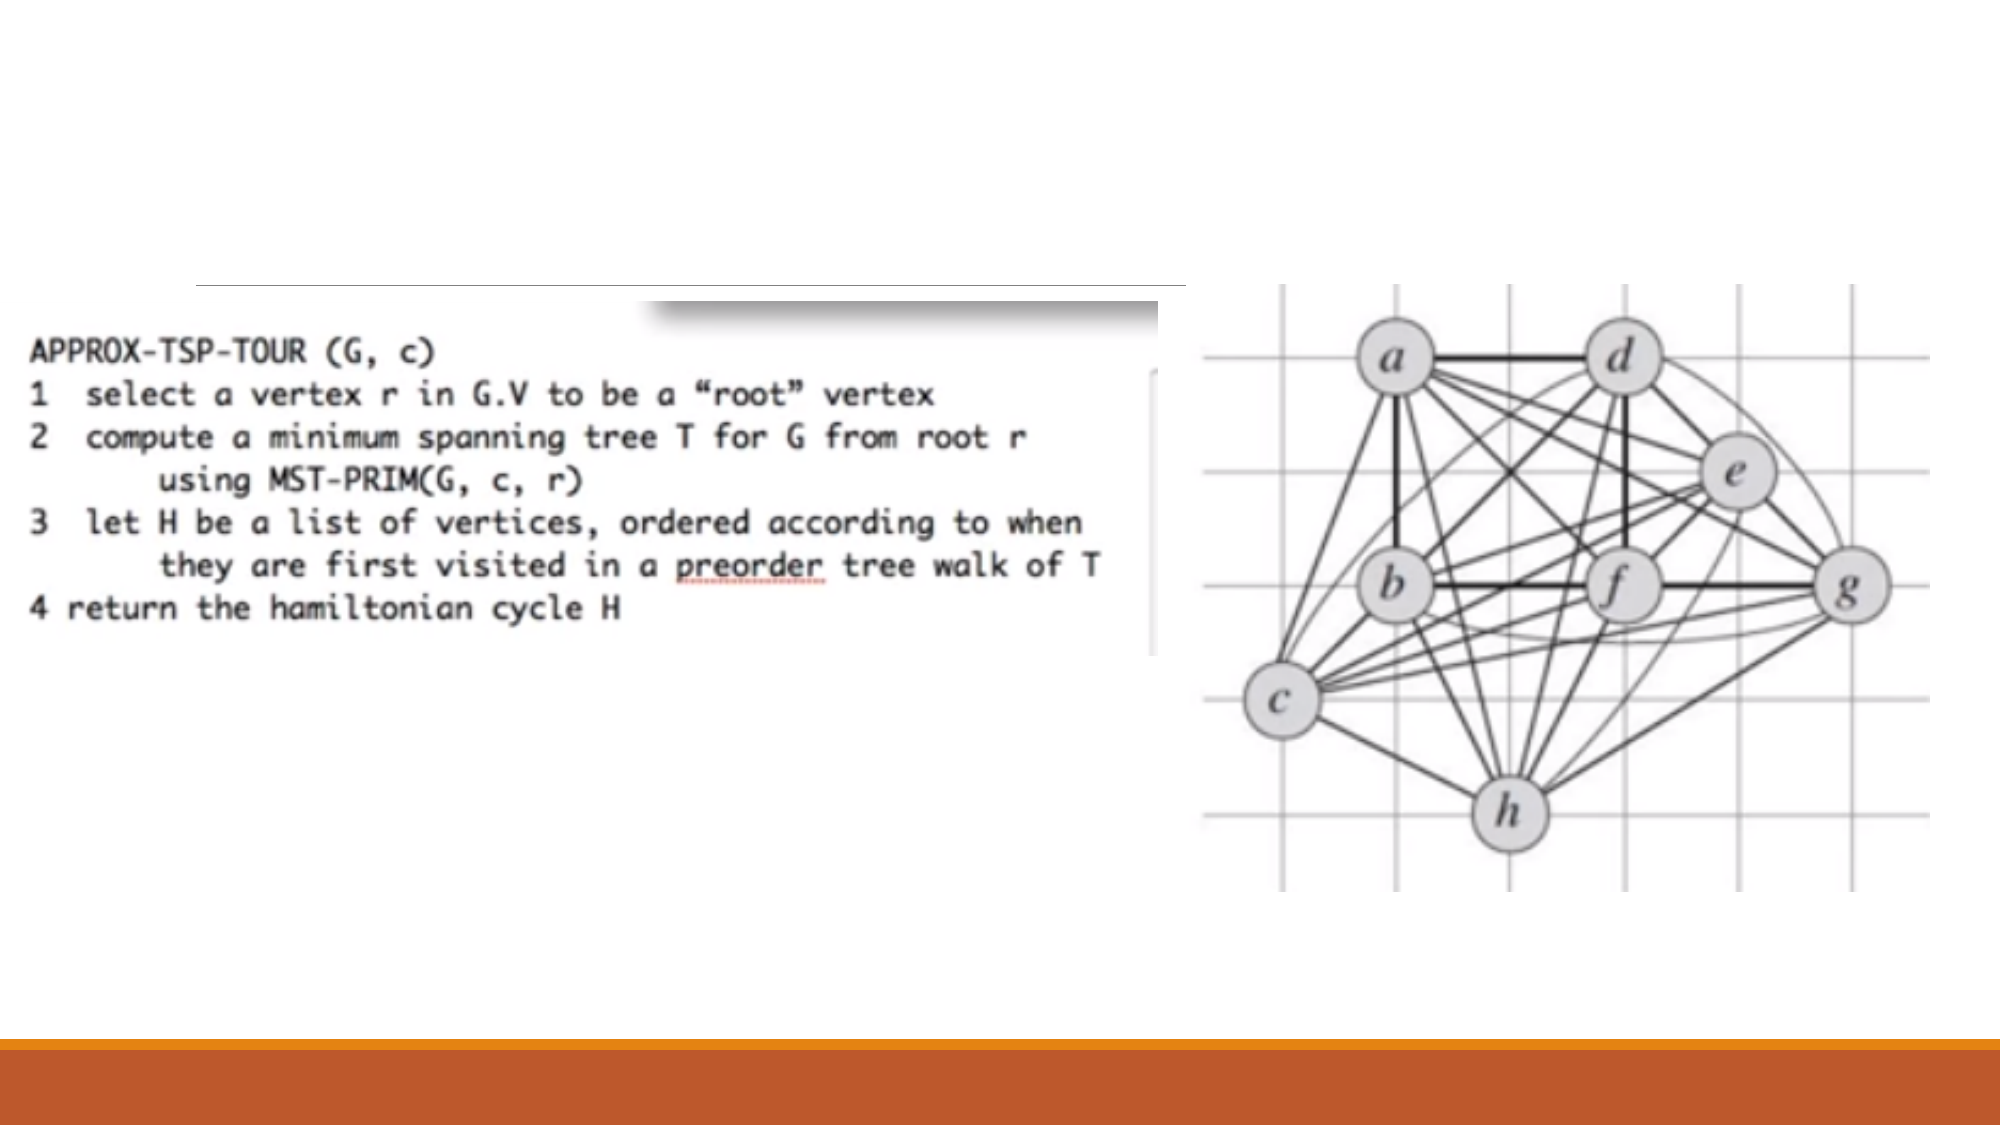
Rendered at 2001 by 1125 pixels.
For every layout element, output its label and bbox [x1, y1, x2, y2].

picture [0, 300, 1158, 657]
list [1185, 284, 1930, 892]
